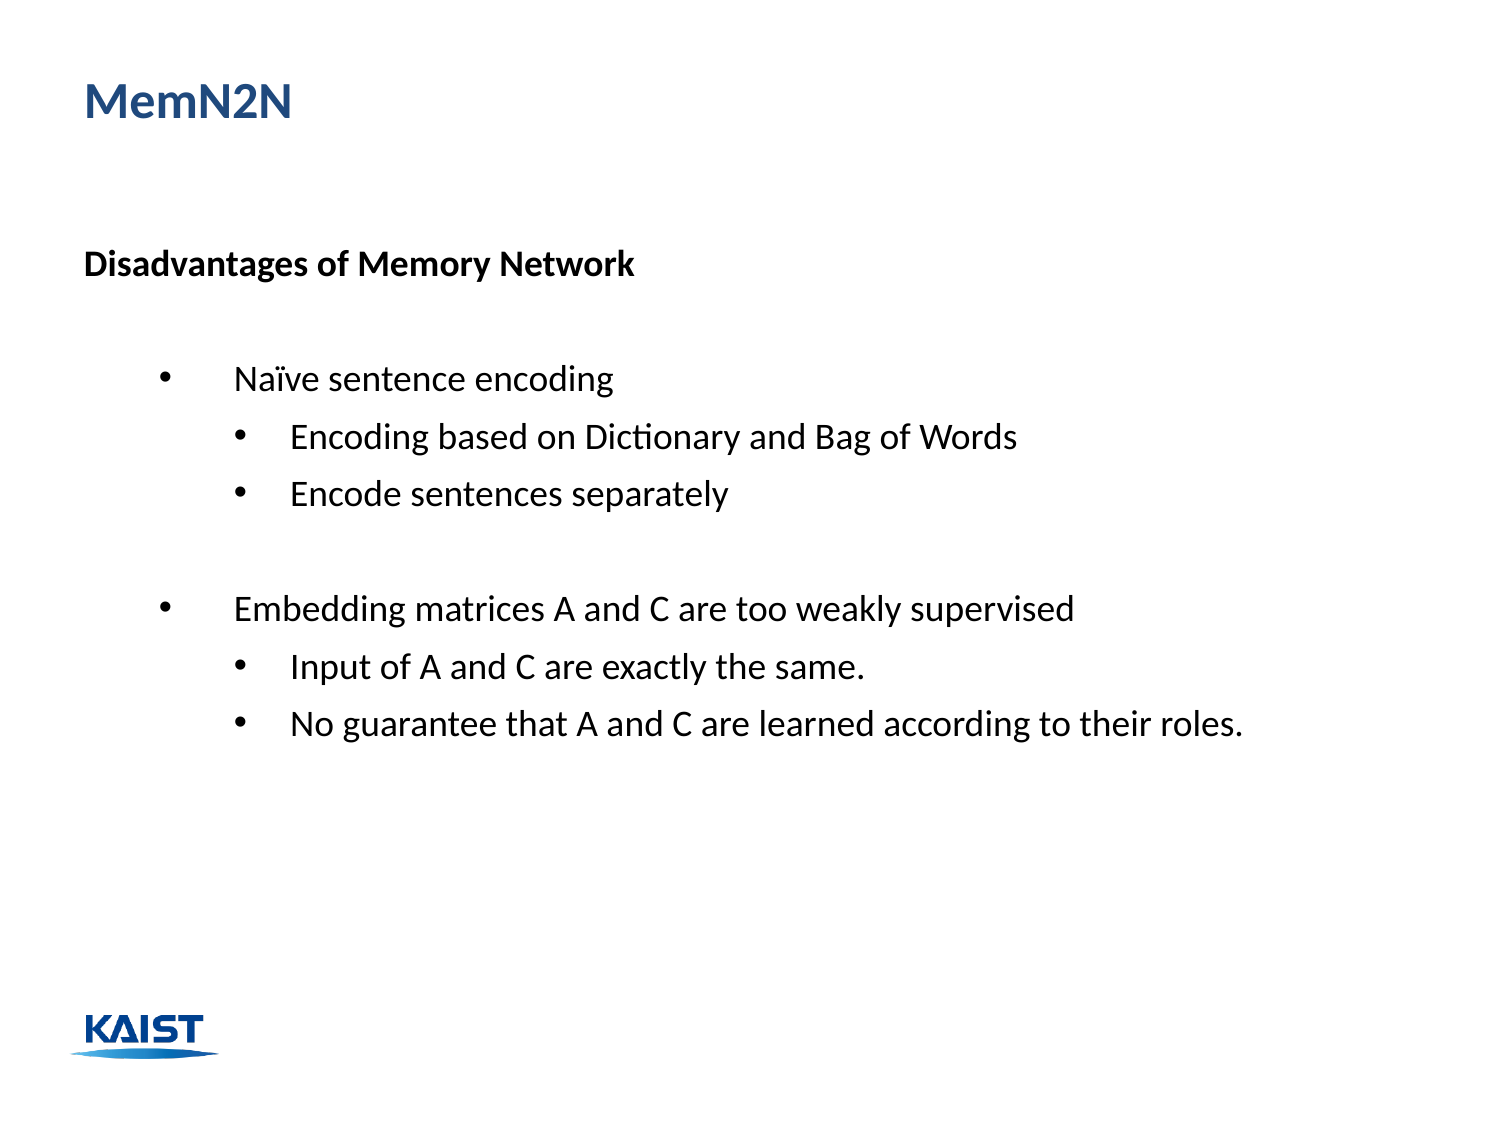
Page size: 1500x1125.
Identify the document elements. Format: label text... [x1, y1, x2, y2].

text_box Disadvantages of Memory Network Naïve sentence encoding Encoding based on Dictionary and Bag of Words Encode sentences separately Embedding matrices A and C are too weakly supervised Input of A and C are exactly the same. No guarantee that A and C are learned according to their roles. [67, 230, 1354, 754]
picture [68, 1015, 219, 1059]
text_box MemN2N [69, 58, 1258, 137]
